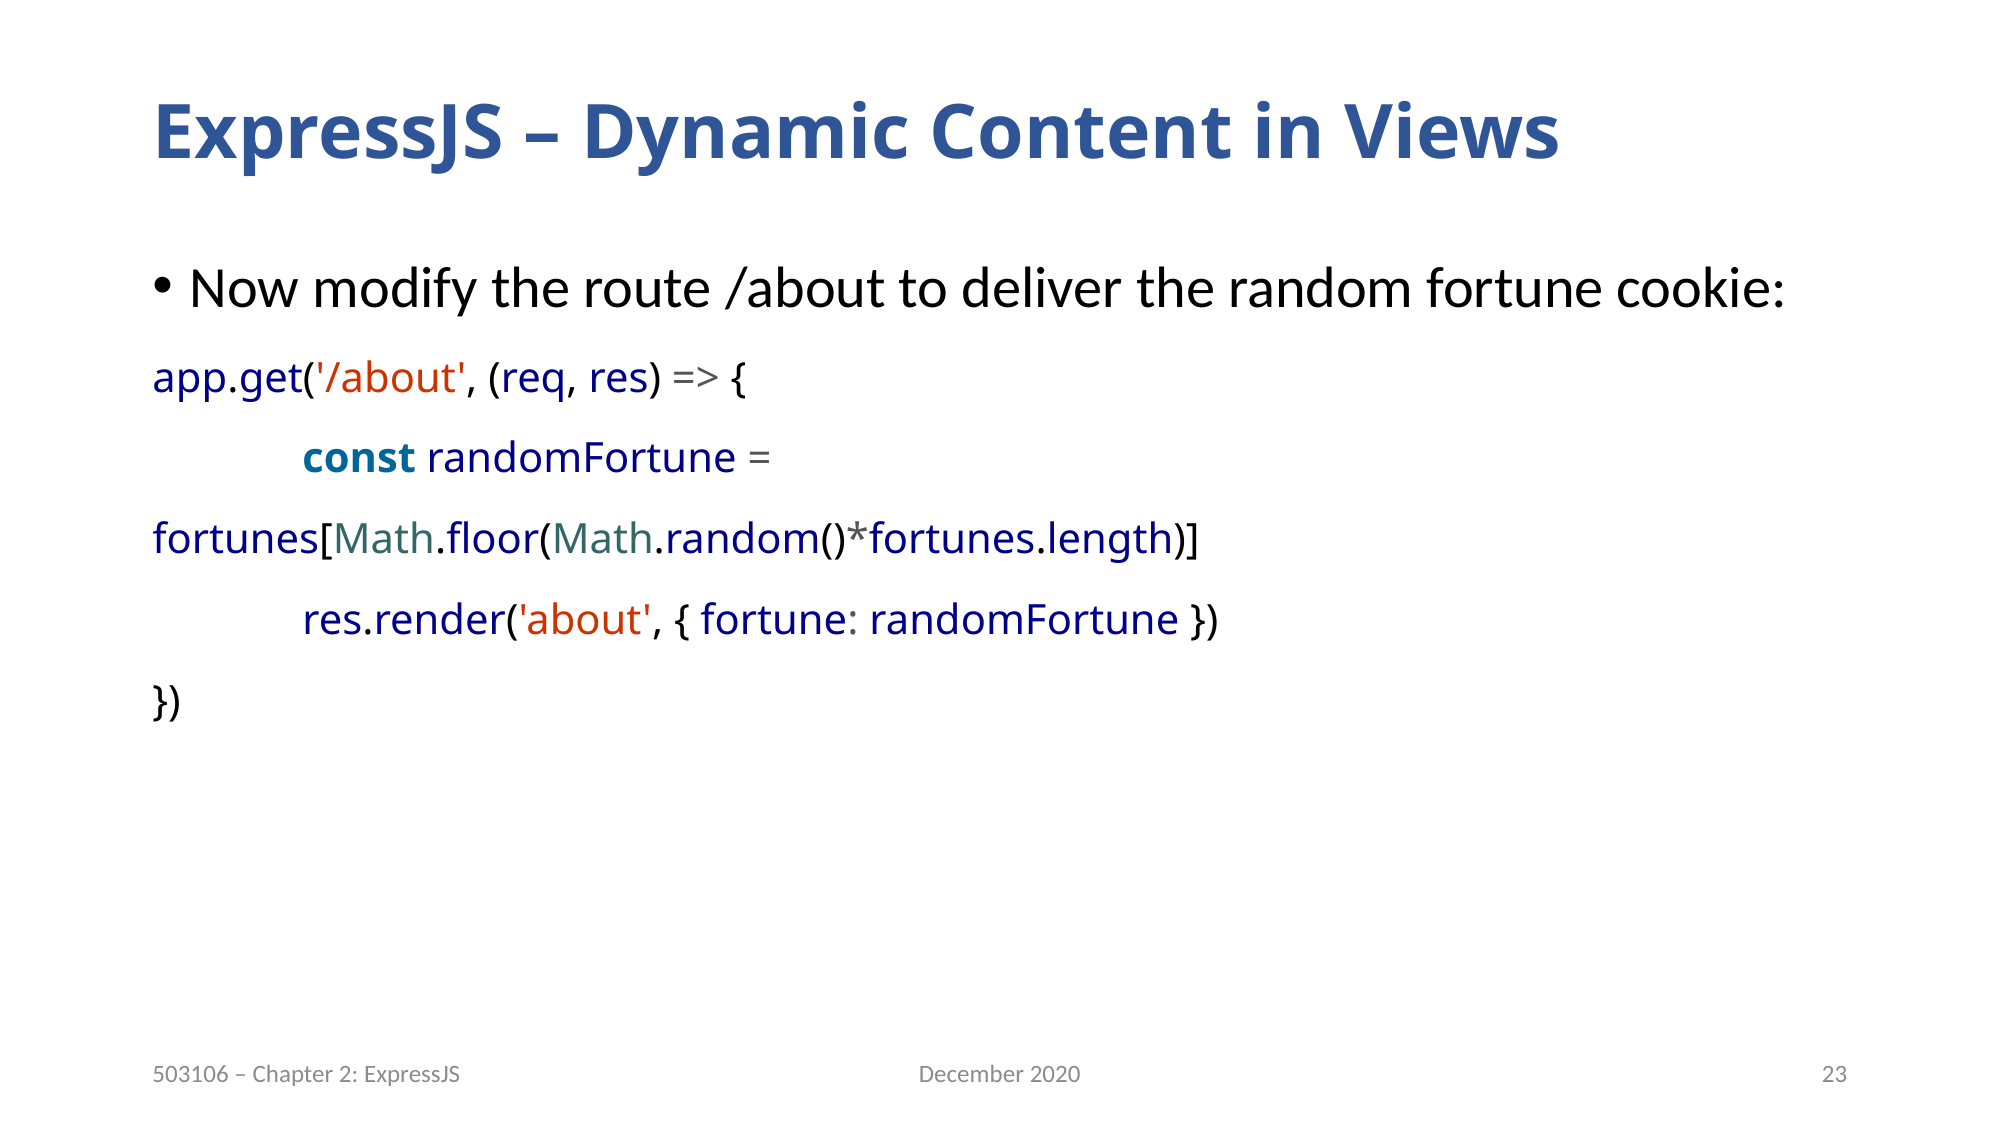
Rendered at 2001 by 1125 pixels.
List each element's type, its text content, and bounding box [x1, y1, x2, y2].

title ExpressJS – Dynamic Content in Views [137, 59, 1863, 210]
slide_number 23 [1412, 1042, 1863, 1103]
list Now modify the route /about to deliver the random fortune cookie: app.get('/about', (req, res) => { const randomFortune = fortunes[Math.floor(Math.random()*fortunes.length)] res.render('about', { fortune: randomFortune }) }) [137, 228, 1863, 1014]
footer December 2020 [662, 1042, 1338, 1103]
